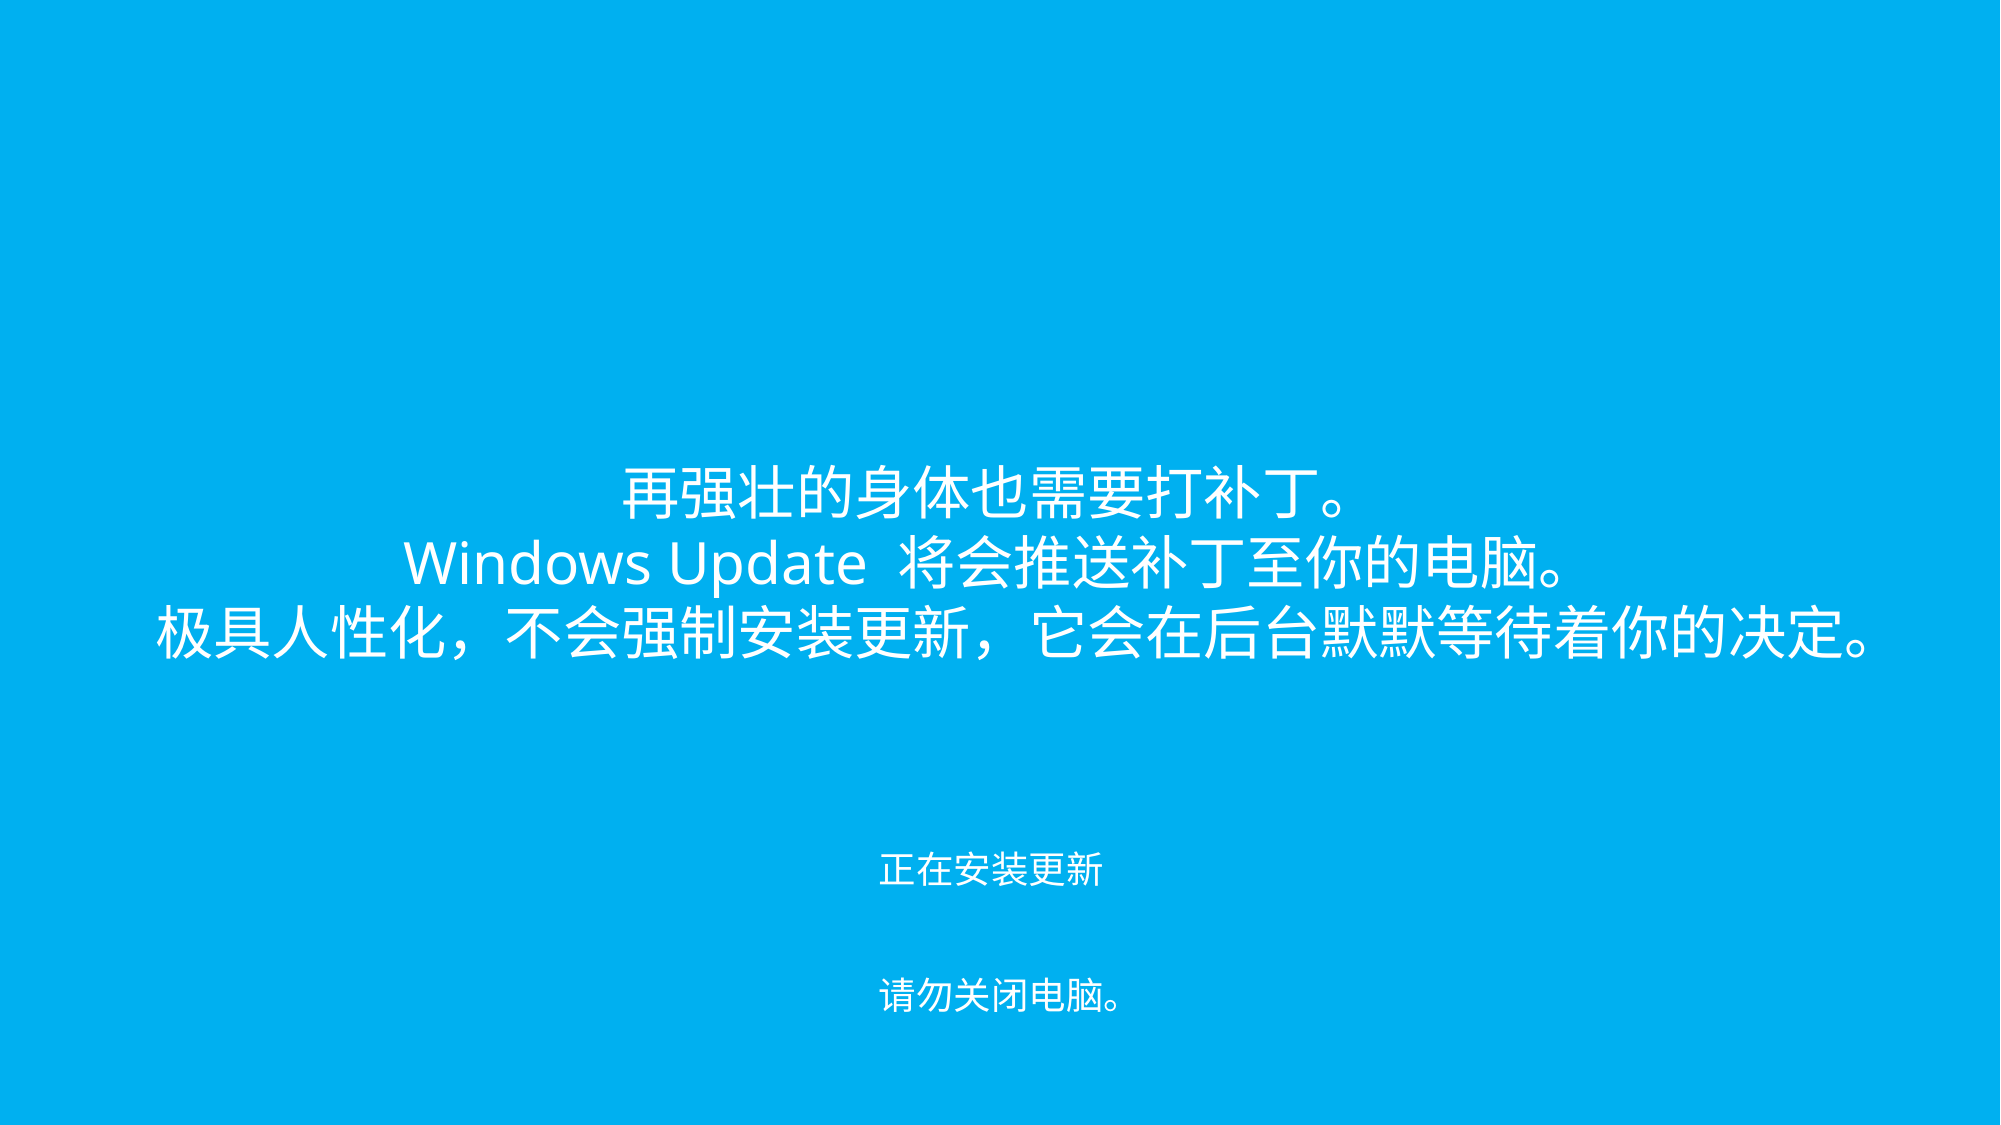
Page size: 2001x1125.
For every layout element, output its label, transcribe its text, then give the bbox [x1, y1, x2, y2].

text_box 请勿关闭电脑。 [863, 964, 1136, 1025]
text_box 正在安装更新 [863, 838, 1136, 899]
text_box 再强壮的身体也需要打补丁。 Windows Update 将会推送补丁至你的电脑。 极具人性化，不会强制安装更新，它会在后台默默等待着你的决定。 [114, 448, 1886, 674]
